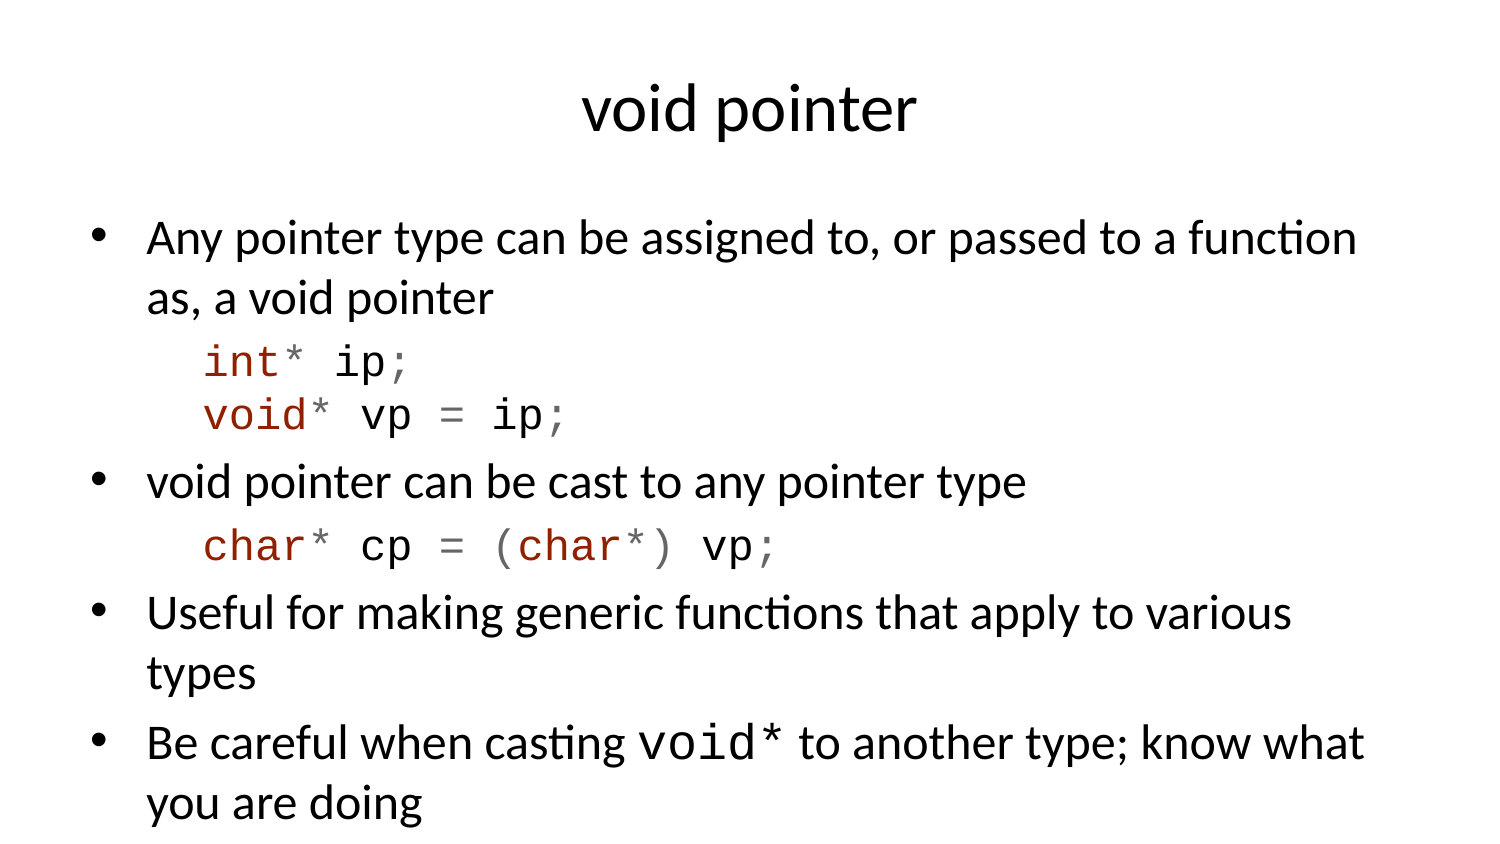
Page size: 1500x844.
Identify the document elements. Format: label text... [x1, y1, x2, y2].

title void pointer [75, 33, 1425, 175]
list Any pointer type can be assigned to, or passed to a function as, a void pointer int* ip; void* vp = ip; void pointer can be cast to any pointer type char* cp = (char*) vp; Useful for making generic functions that apply to various types Be careful when casting void* to another type; know what you are doing [75, 196, 1425, 754]
